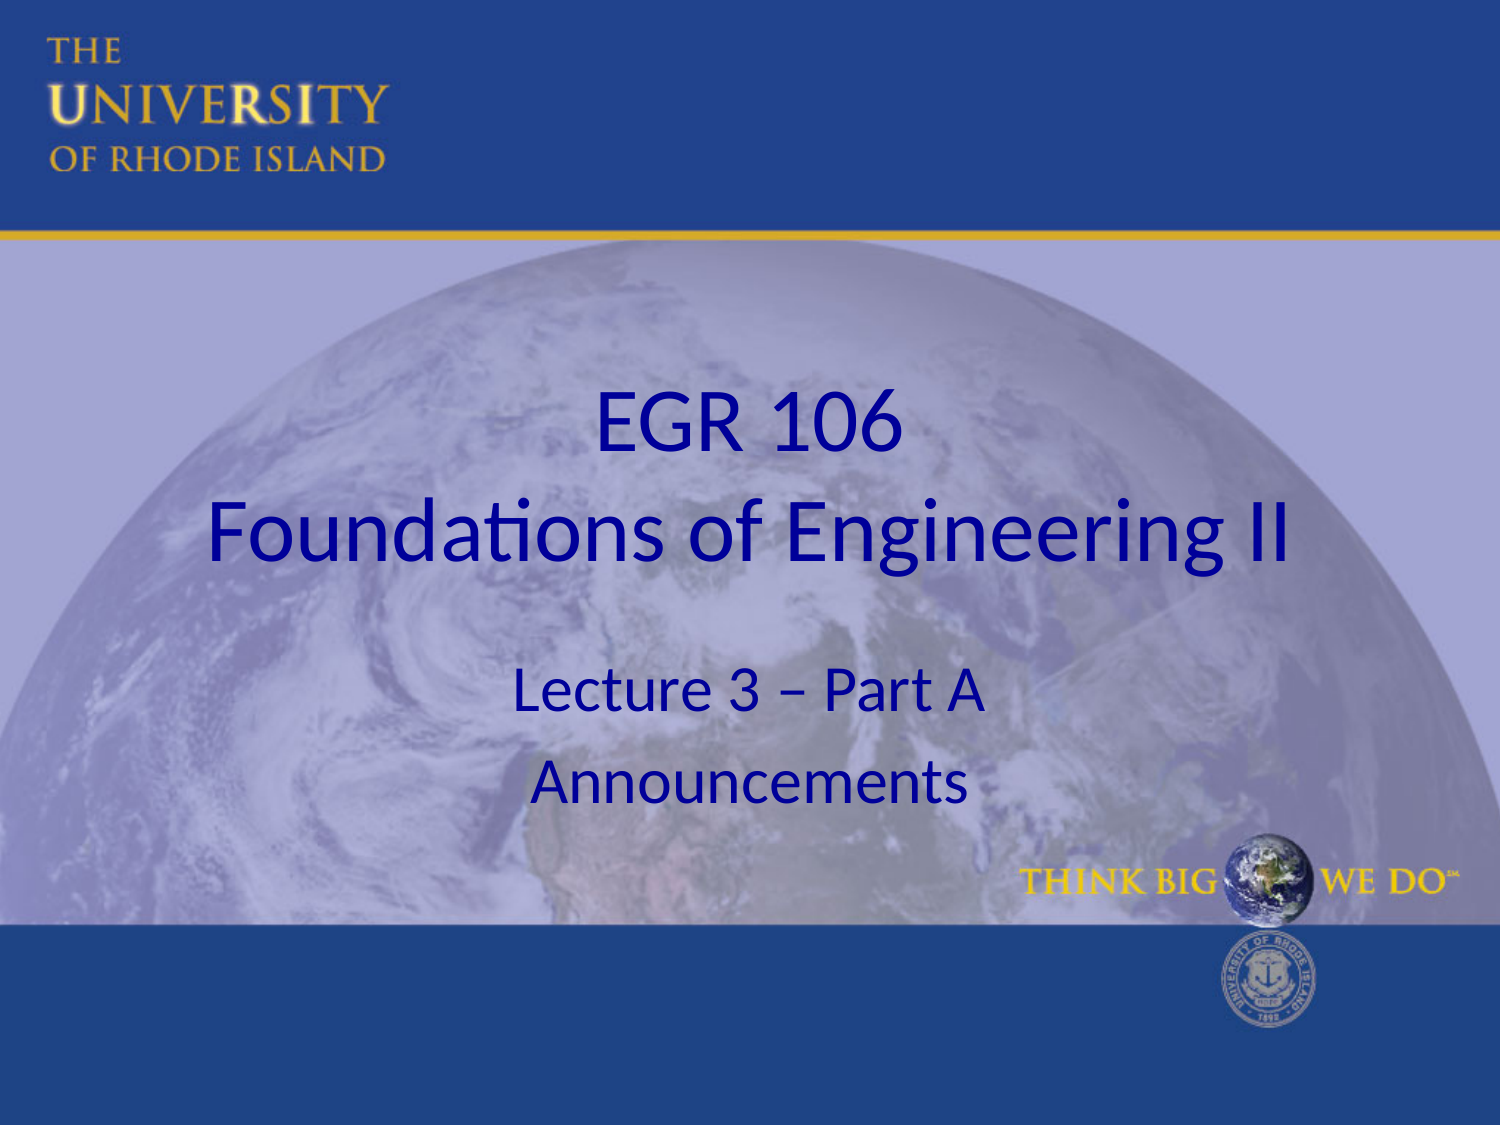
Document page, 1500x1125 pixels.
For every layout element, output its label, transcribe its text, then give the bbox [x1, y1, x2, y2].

title EGR 106 Foundations of Engineering II [112, 349, 1388, 591]
picture [0, 0, 1500, 1125]
subtitle Lecture 3 – Part A Announcements [225, 637, 1275, 825]
